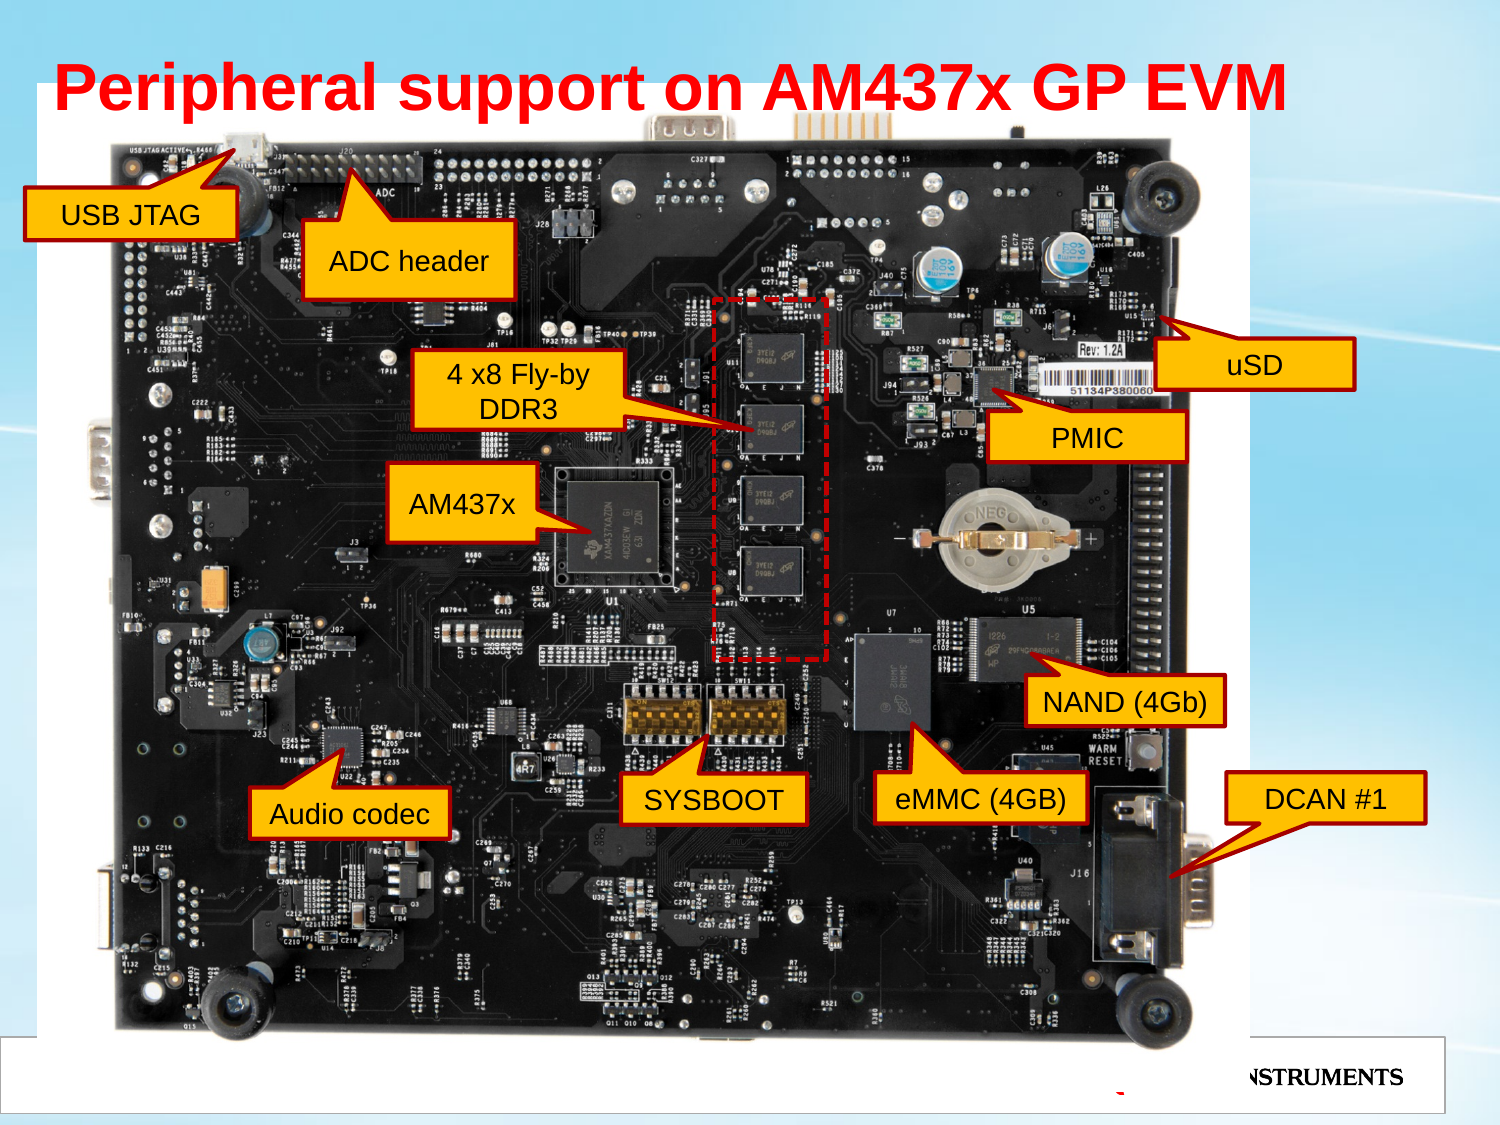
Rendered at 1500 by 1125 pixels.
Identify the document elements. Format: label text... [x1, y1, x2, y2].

text_box DCAN #1 [1254, 770, 1428, 848]
picture [0, 0, 1500, 1125]
text_box Peripheral support on AM437x GP EVM [38, 23, 1426, 157]
text_box USB JTAG [22, 185, 32, 243]
text_box uSD [1254, 336, 1357, 392]
